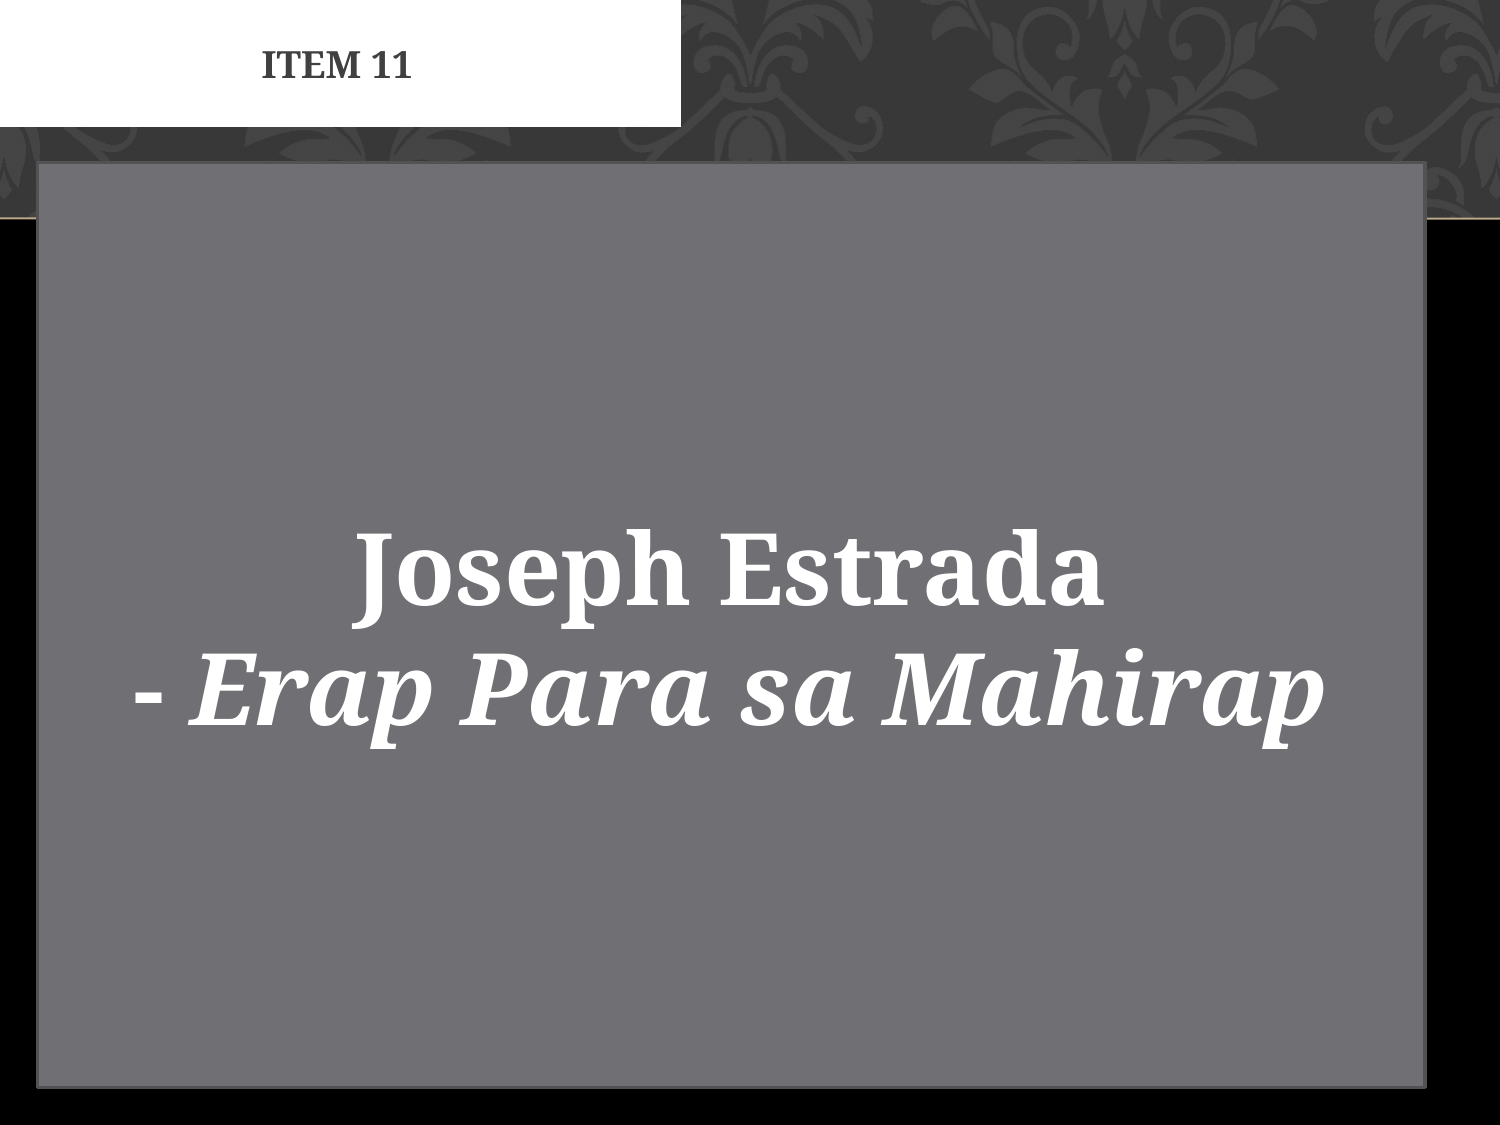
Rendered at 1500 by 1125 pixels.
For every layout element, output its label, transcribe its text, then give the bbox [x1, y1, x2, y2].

text_box Joseph Estrada - Erap Para sa Mahirap [36, 161, 1427, 1089]
title Item 11 [0, 0, 681, 127]
